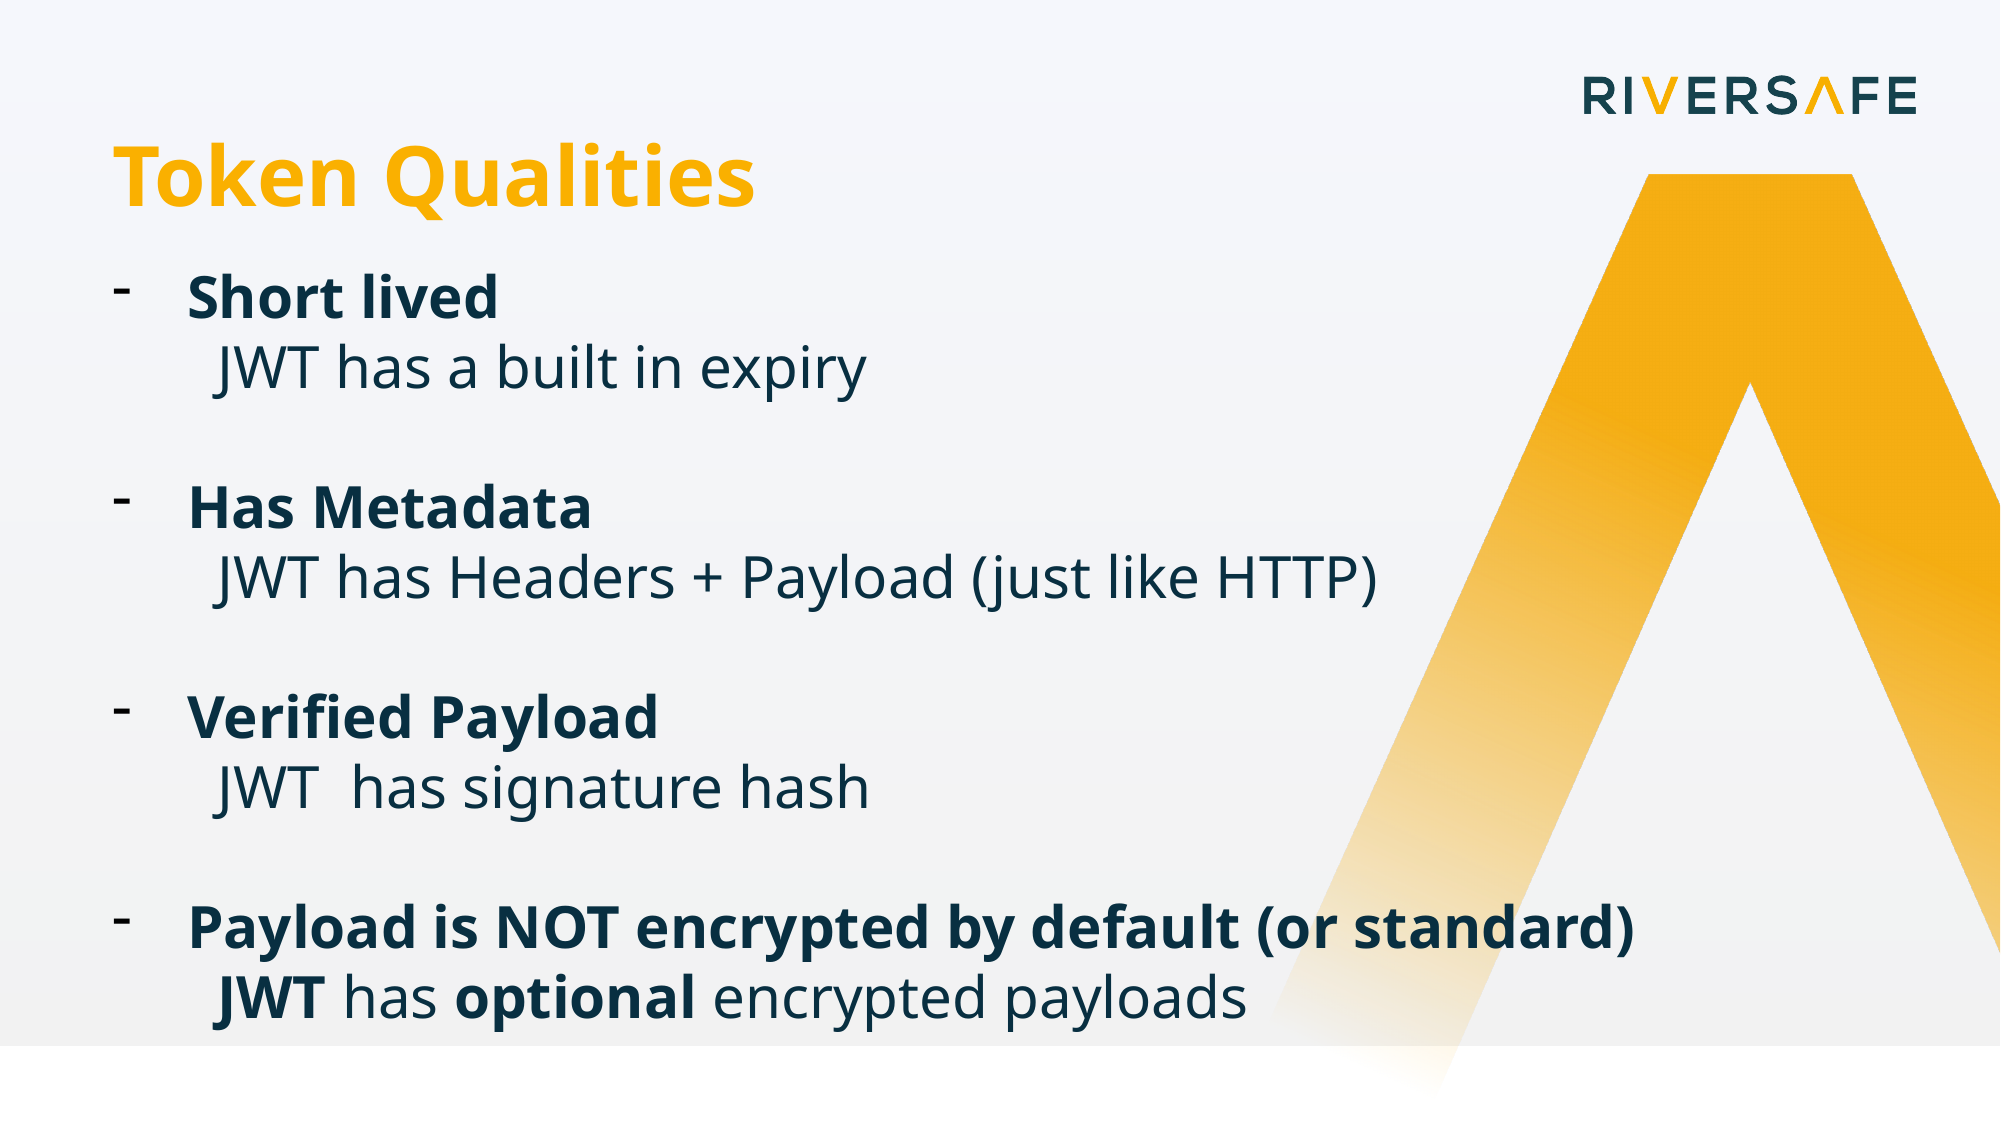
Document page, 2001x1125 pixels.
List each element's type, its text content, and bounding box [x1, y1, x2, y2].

picture [1206, 174, 2001, 1125]
text_box Token Qualities [97, 126, 1497, 207]
picture [1584, 75, 1916, 115]
text_box Short lived JWT has a built in expiry Has Metadata JWT has Headers + Payload (just like HTTP) Verified Payload JWT has signature hash Payload is NOT encrypted by default (or standard) JWT has optional encrypted payloads [97, 252, 1701, 382]
